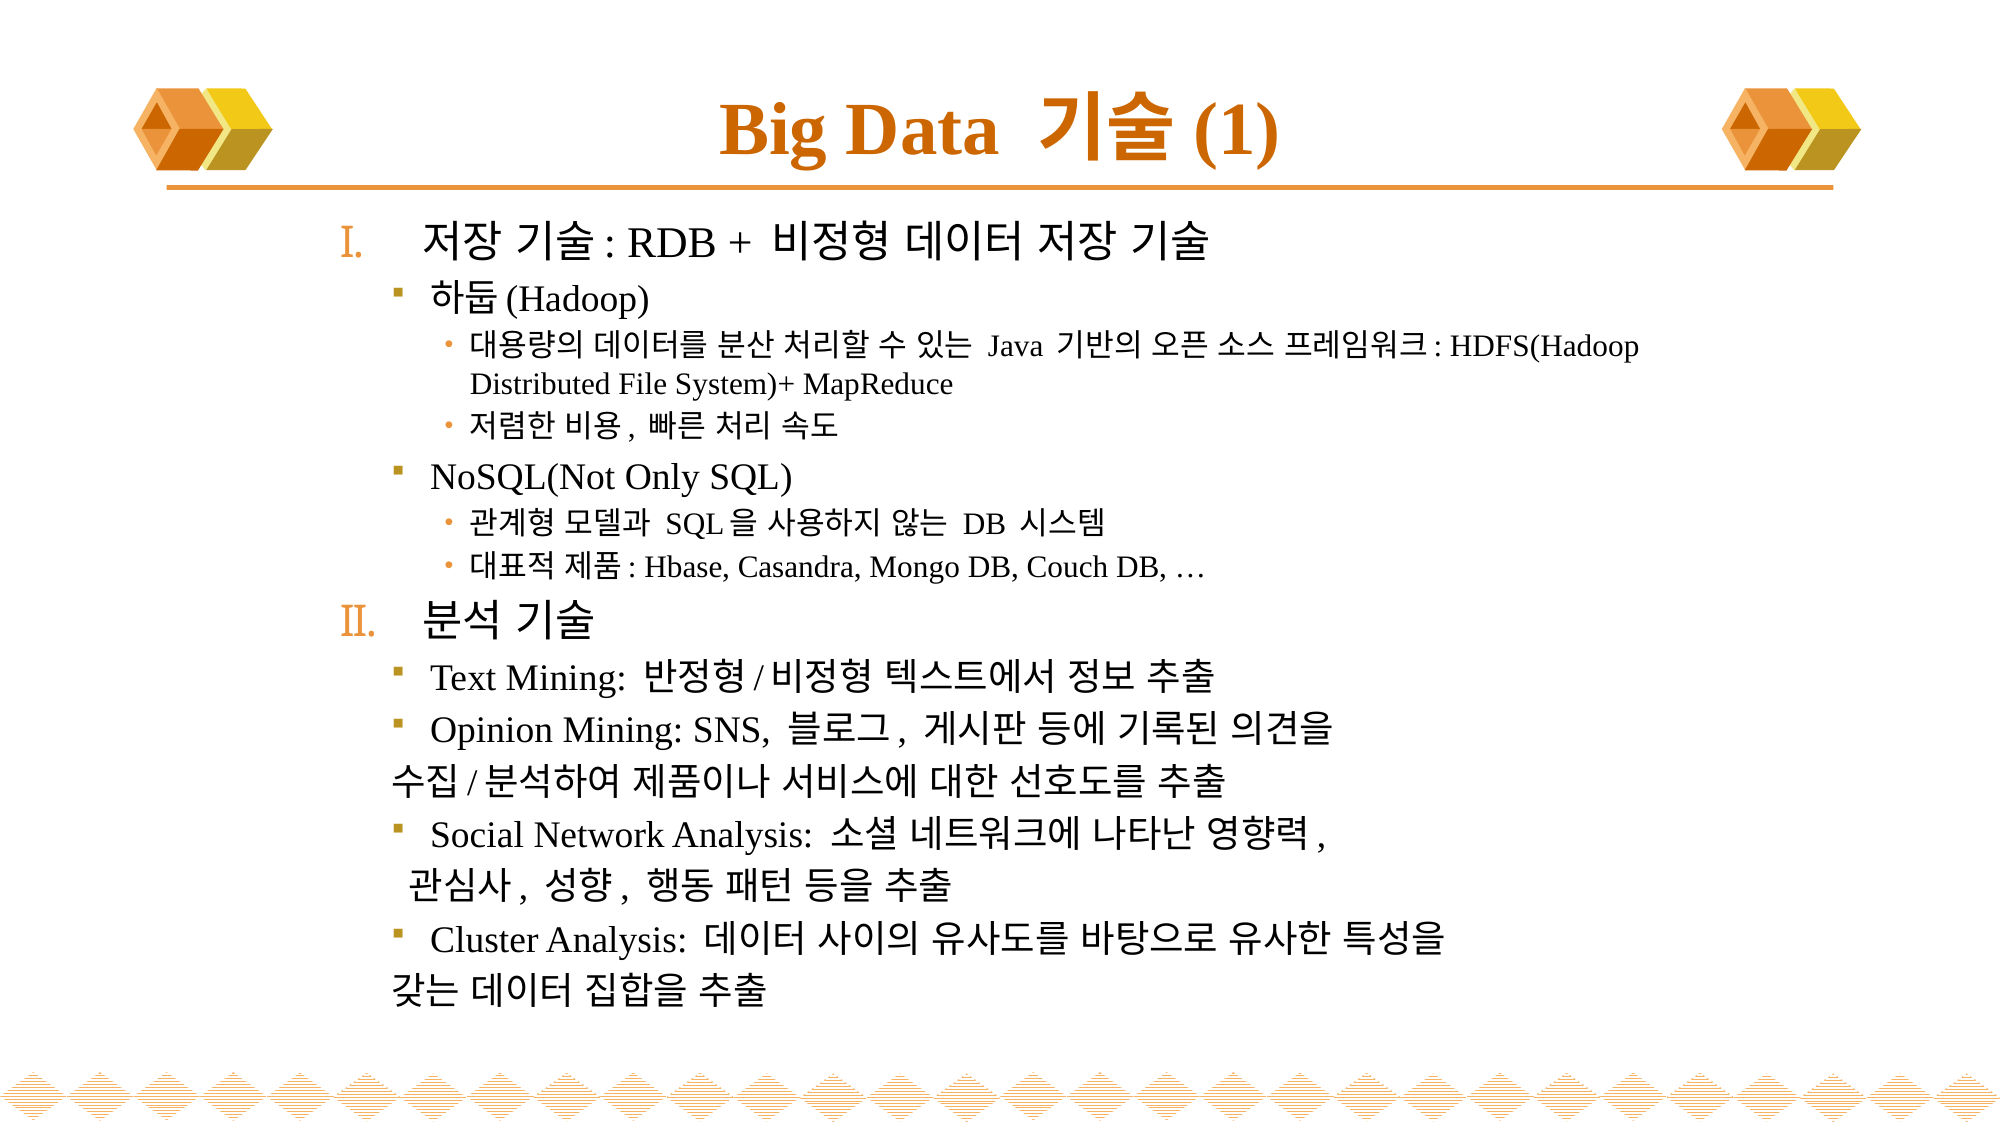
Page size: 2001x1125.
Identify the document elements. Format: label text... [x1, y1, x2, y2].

list 저장 기술: RDB + 비정형 데이터 저장 기술 하둡(Hadoop) 대용량의 데이터를 분산 처리할 수 있는 Java 기반의 오픈 소스 프레임워크: HDFS(Hadoop Distributed File System)+ MapReduce 저렴한 비용, 빠른 처리 속도 NoSQL(Not Only SQL) 관계형 모델과 SQL을 사용하지 않는 DB 시스템 대표적 제품: Hbase, Casandra, Mongo DB, Couch DB, … 분석 기술 Text Mining: 반정형/비정형 텍스트에서 정보 추출 Opinion Mining: SNS, 블로그, 게시판 등에 기록된 의견을 수집/분석하여 제품이나 서비스에 대한 선호도를 추출 Social Network Analysis: 소셜 네트워크에 나타난 영향력, 관심사, 성향, 행동 패턴 등을 추출 Cluster Analysis: 데이터 사이의 유사도를 바탕으로 유사한 특성을 갖는 데이터 집합을 추출 [324, 202, 1675, 1032]
title Big Data 기술(1) [99, 67, 1900, 182]
